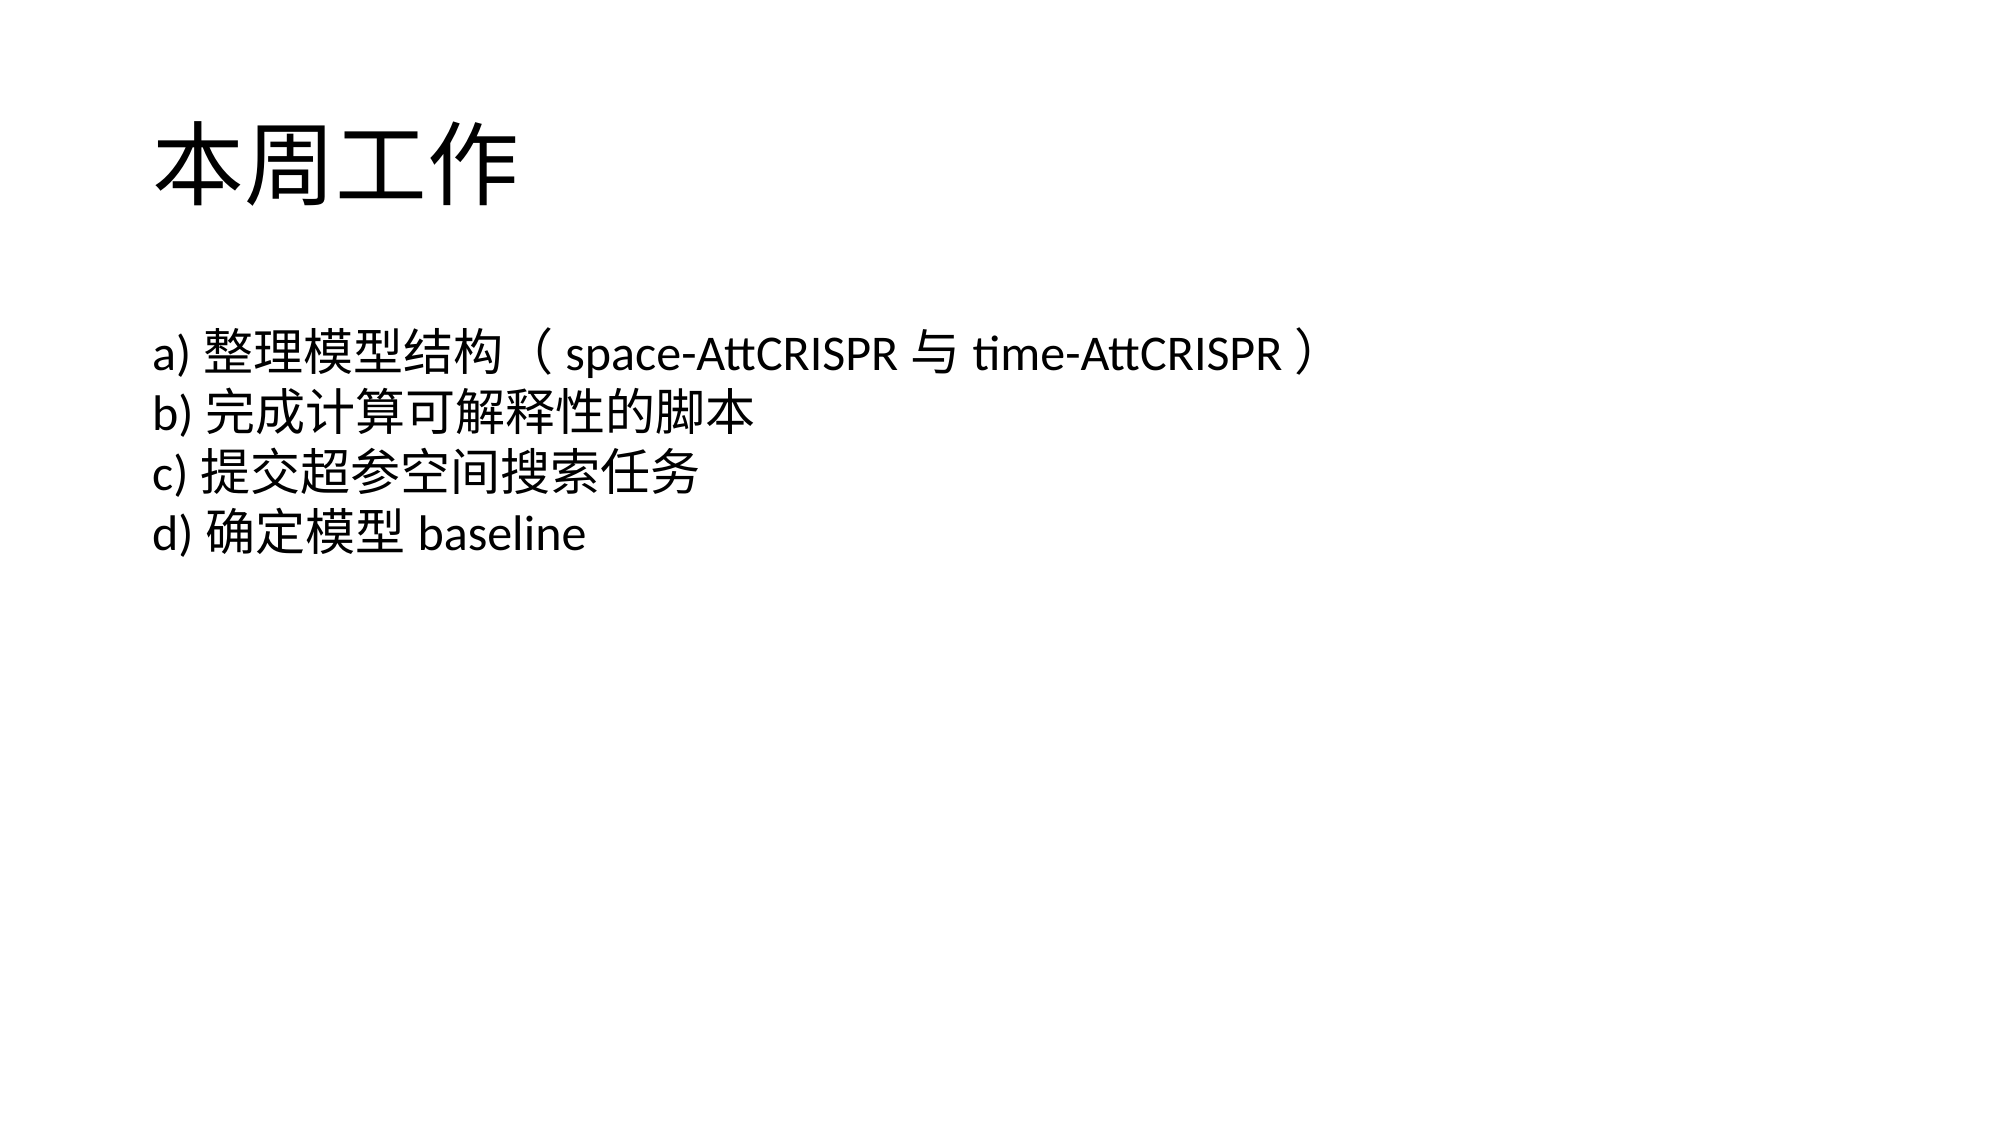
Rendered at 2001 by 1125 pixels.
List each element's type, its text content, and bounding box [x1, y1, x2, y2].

title 本周工作 [137, 59, 1863, 278]
text_box a)整理模型结构（space-AttCRISPR与time-AttCRISPR） b)完成计算可解释性的脚本 c)提交超参空间搜索任务 d)确定模型baseline [137, 313, 1863, 569]
